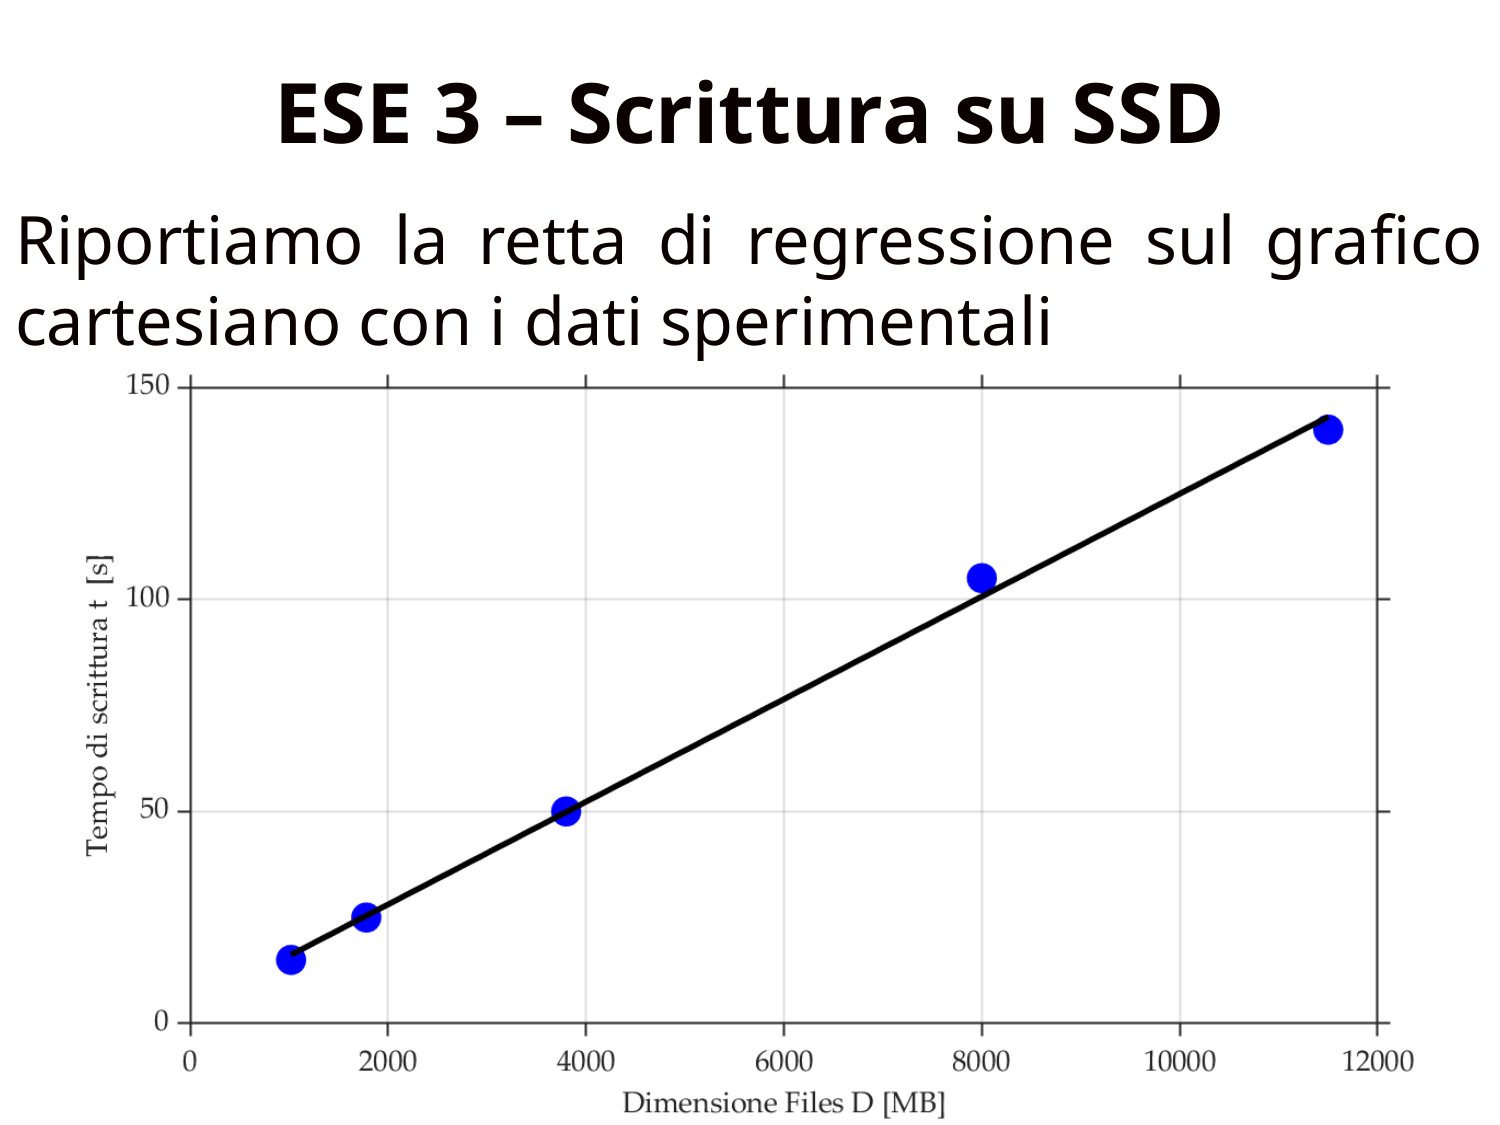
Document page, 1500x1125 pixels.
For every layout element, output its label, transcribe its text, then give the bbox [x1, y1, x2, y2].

list Riportiamo la retta di regressione sul grafico cartesiano con i dati sperimentali [0, 190, 1500, 379]
title ESE 3 – Scrittura su SSD [0, 56, 1500, 164]
picture [84, 372, 1416, 1120]
